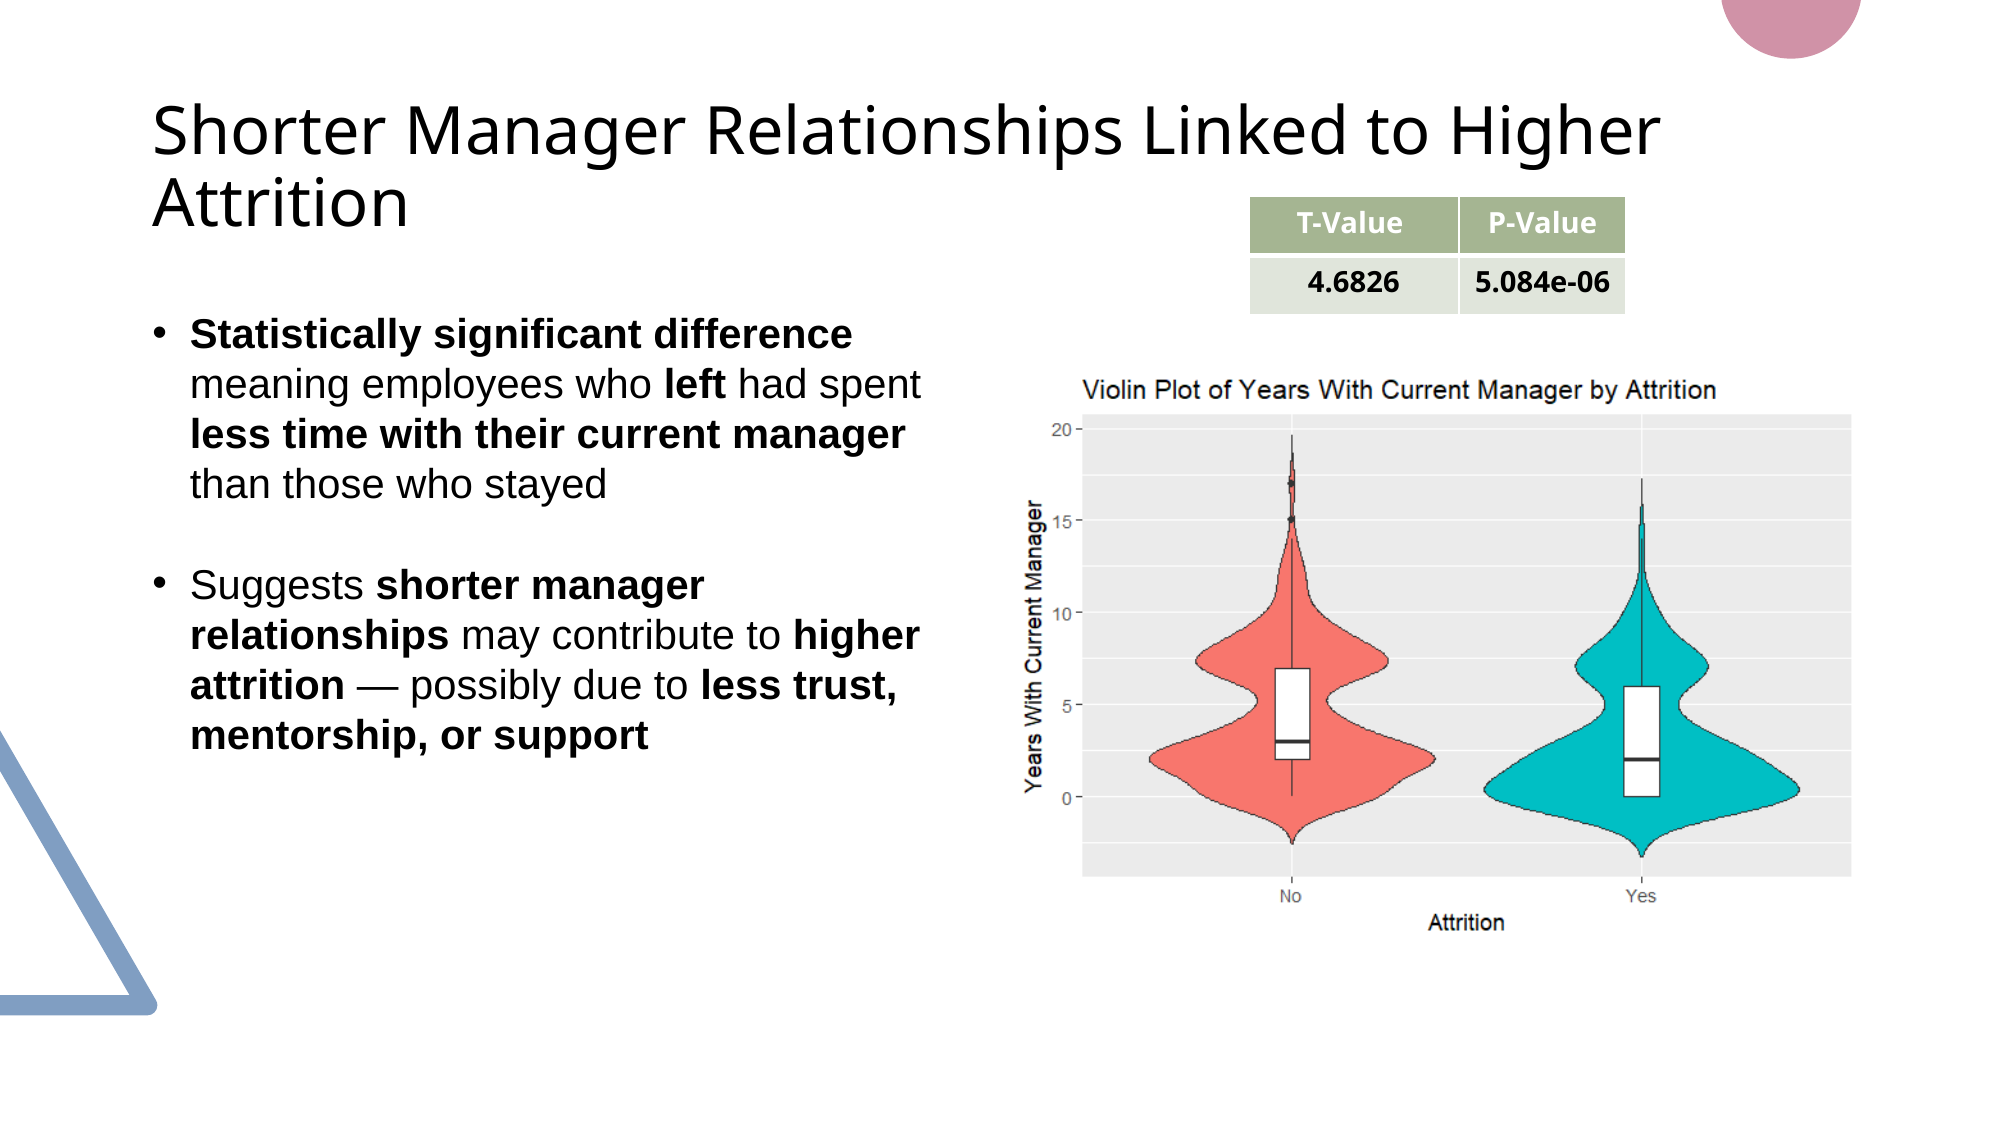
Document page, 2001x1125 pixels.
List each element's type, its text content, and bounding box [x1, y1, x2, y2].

table_header P-Value [1460, 197, 1625, 253]
table_cell 4.6826 [1250, 258, 1458, 314]
table_header T-Value [1250, 197, 1458, 253]
table_cell 5.084e-06 [1460, 258, 1625, 314]
title Shorter Manager Relationships Linked to Higher Attrition [137, 59, 1863, 278]
list Statistically significant difference meaning employees who left had spent less time with their current manager than those who stayed Suggests shorter manager relationships may contribute to higher attrition — possibly due to less trust, mentorship, or support [137, 299, 988, 1014]
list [1012, 366, 1863, 946]
